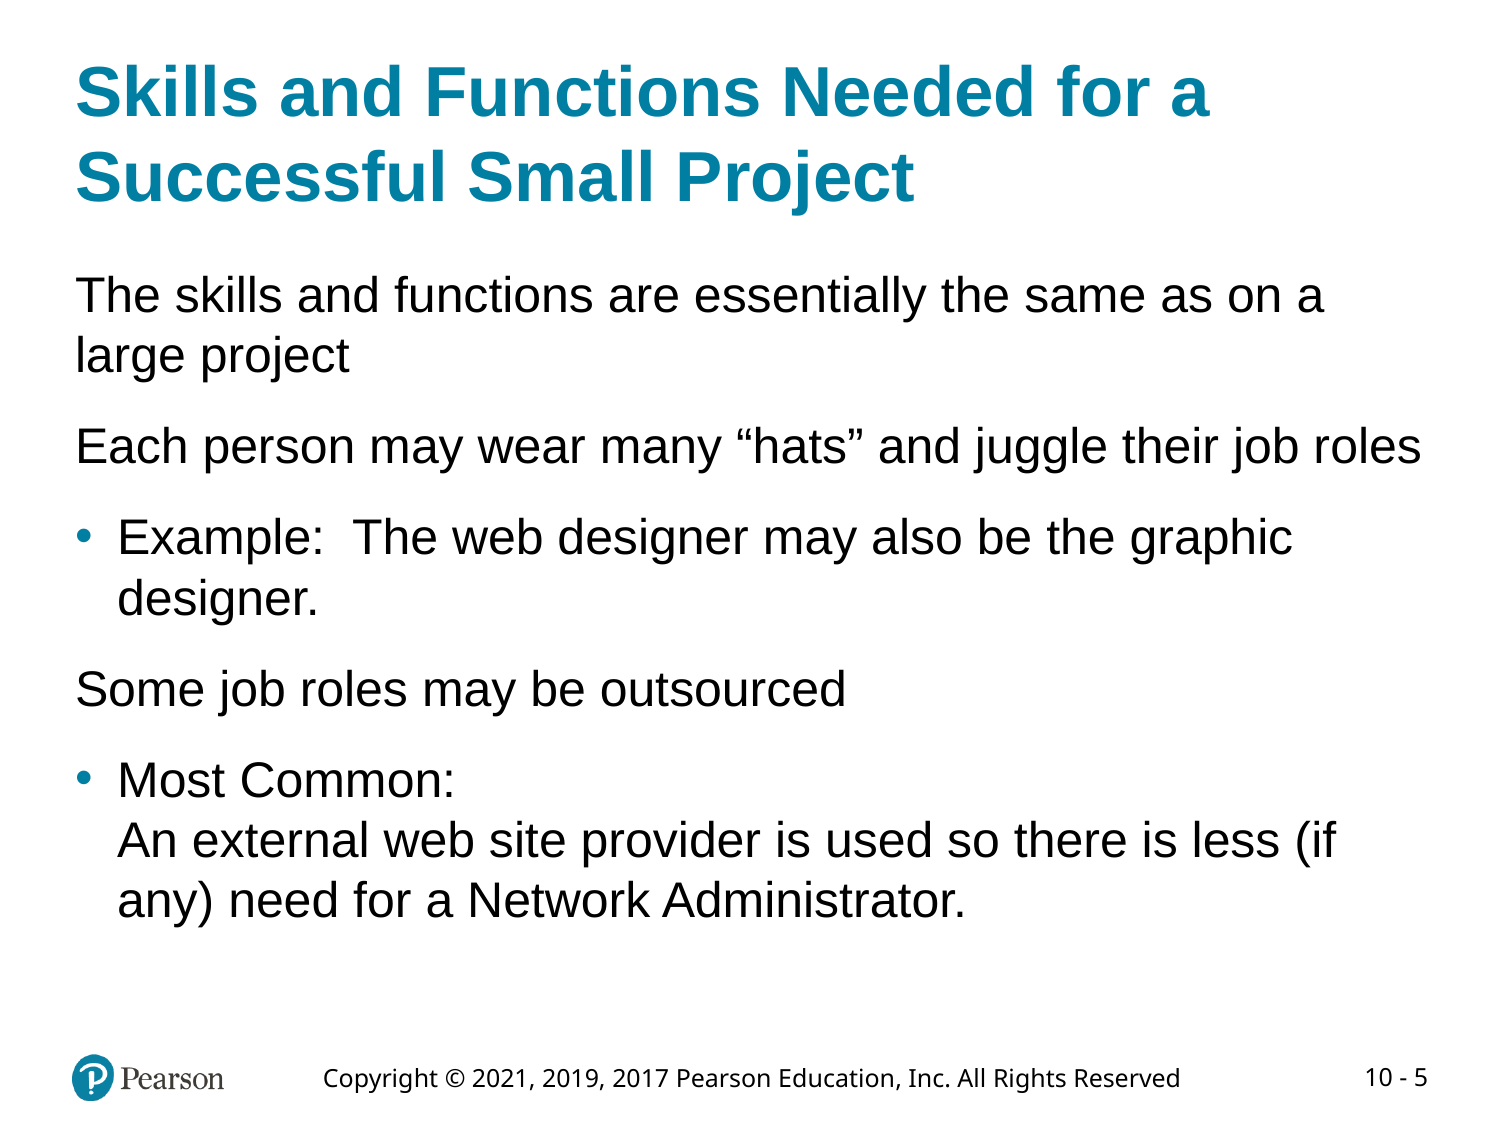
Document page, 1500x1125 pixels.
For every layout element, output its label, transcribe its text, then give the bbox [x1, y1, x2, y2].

list The skills and functions are essentially the same as on a large project Each person may wear many “hats” and juggle their job roles Example: The web designer may also be the graphic designer. Some job roles may be outsourced Most Common: An external web site provider is used so there is less (if any) need for a Network Administrator. [75, 262, 1425, 1005]
picture [72, 1087, 83, 1101]
picture [72, 1054, 89, 1072]
picture [99, 1054, 224, 1101]
title Skills and Functions Needed for a Successful Small Project [75, 35, 1350, 216]
picture [81, 1064, 107, 1089]
